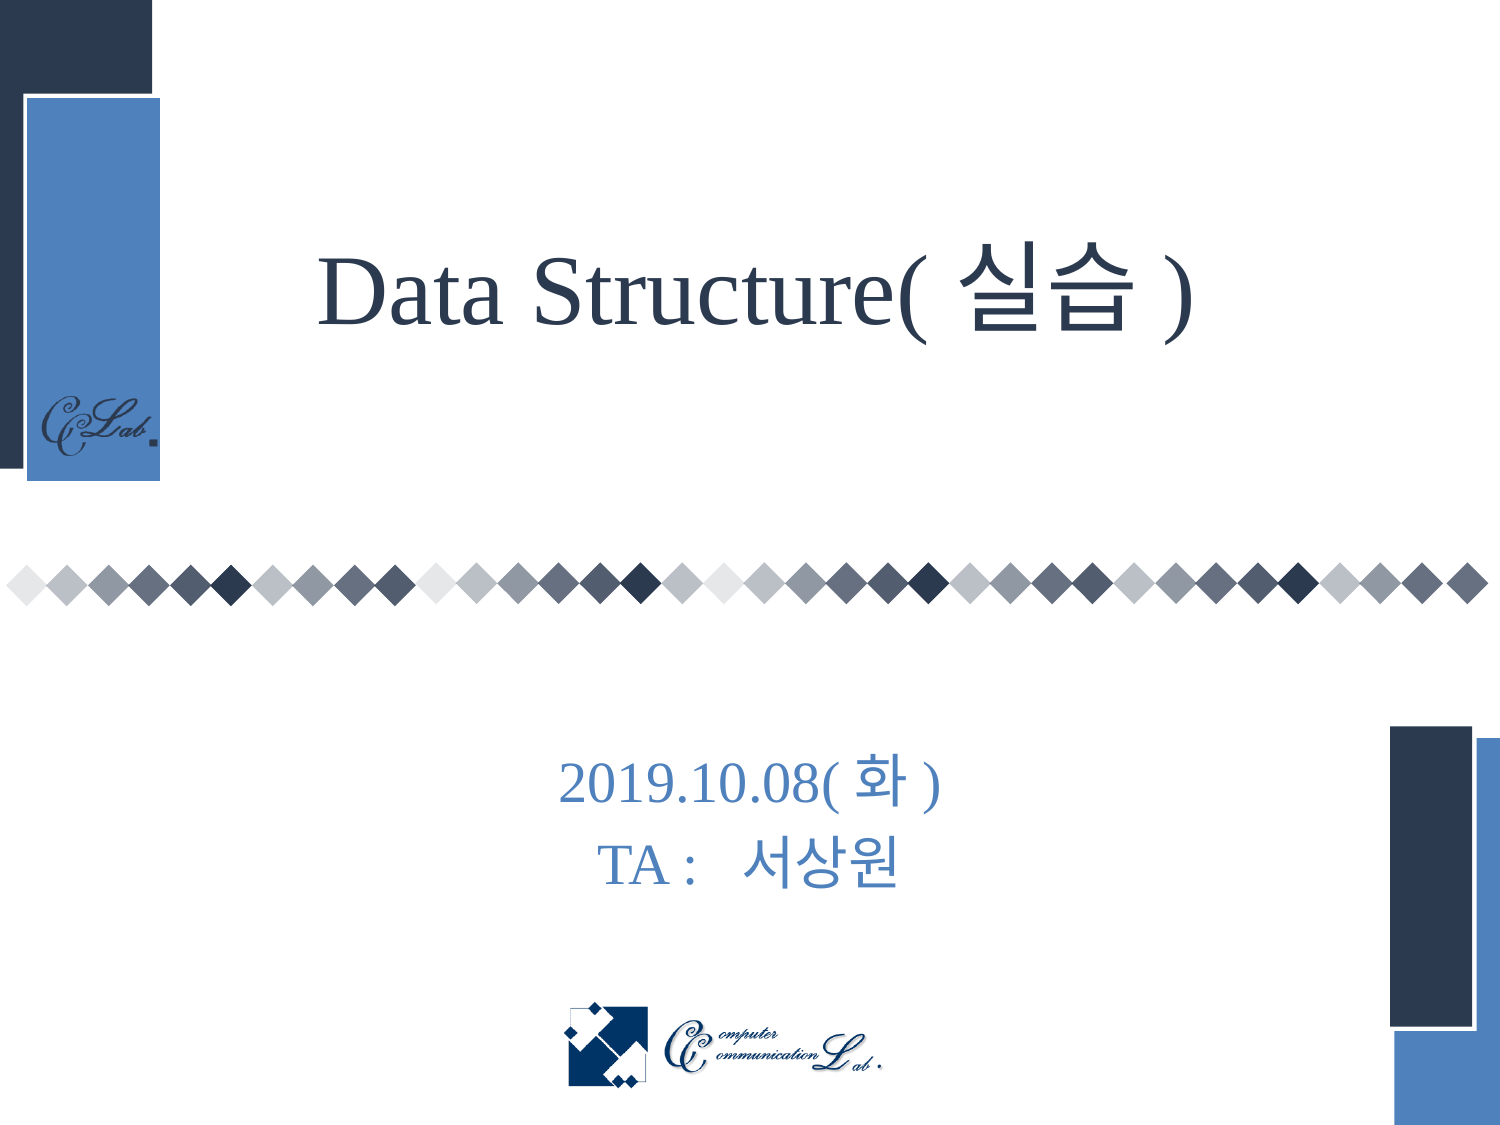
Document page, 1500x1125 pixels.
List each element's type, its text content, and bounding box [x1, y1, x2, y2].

title Data Structure(실습) [171, 90, 1341, 480]
subtitle 2019.10.08(화) TA : 서상원 [225, 676, 1275, 964]
picture [27, 98, 160, 481]
picture [562, 999, 886, 1091]
